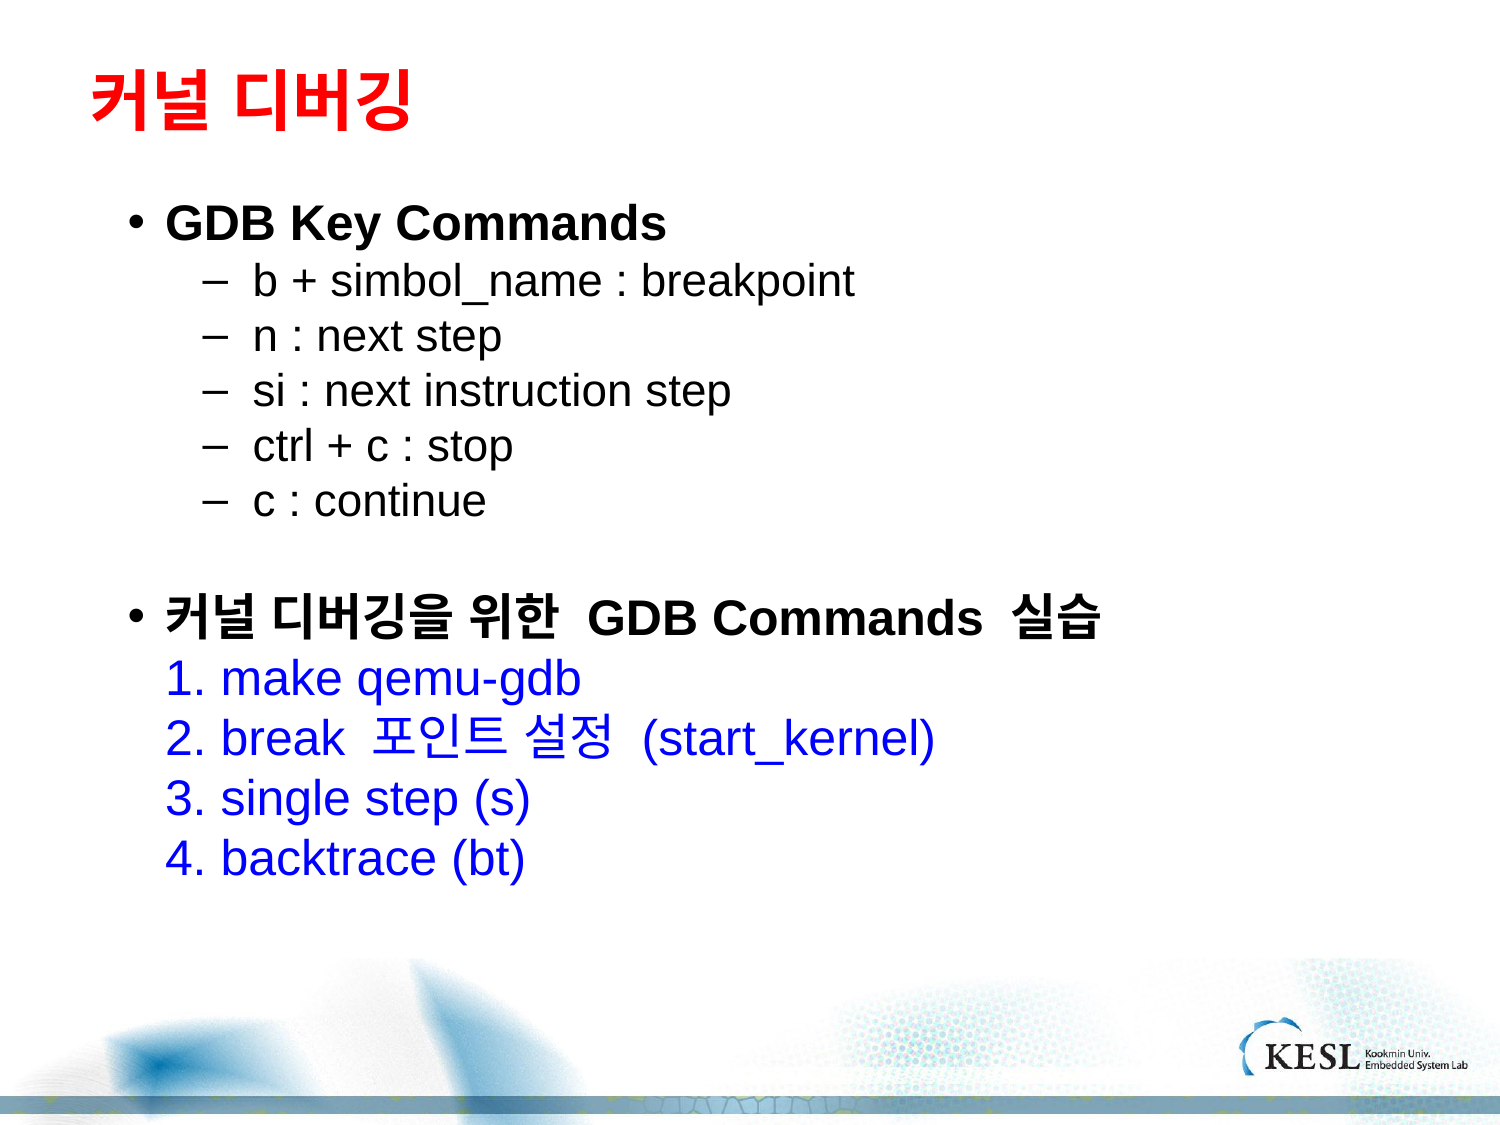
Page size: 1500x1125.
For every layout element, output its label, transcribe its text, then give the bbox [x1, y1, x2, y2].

list GDB Key Commands b + simbol_name : breakpoint n : next step si : next instruction step ctrl + c : stop c : continue 커널 디버깅을 위한 GDB Commands 실습 1. make qemu-­gdb 2. break 포인트 설정 (start_kernel) 3. single step (s) 4. backtrace (bt) [75, 175, 1425, 1005]
picture [0, 0, 1500, 1125]
title 커널 디버깅 [75, 45, 1425, 153]
